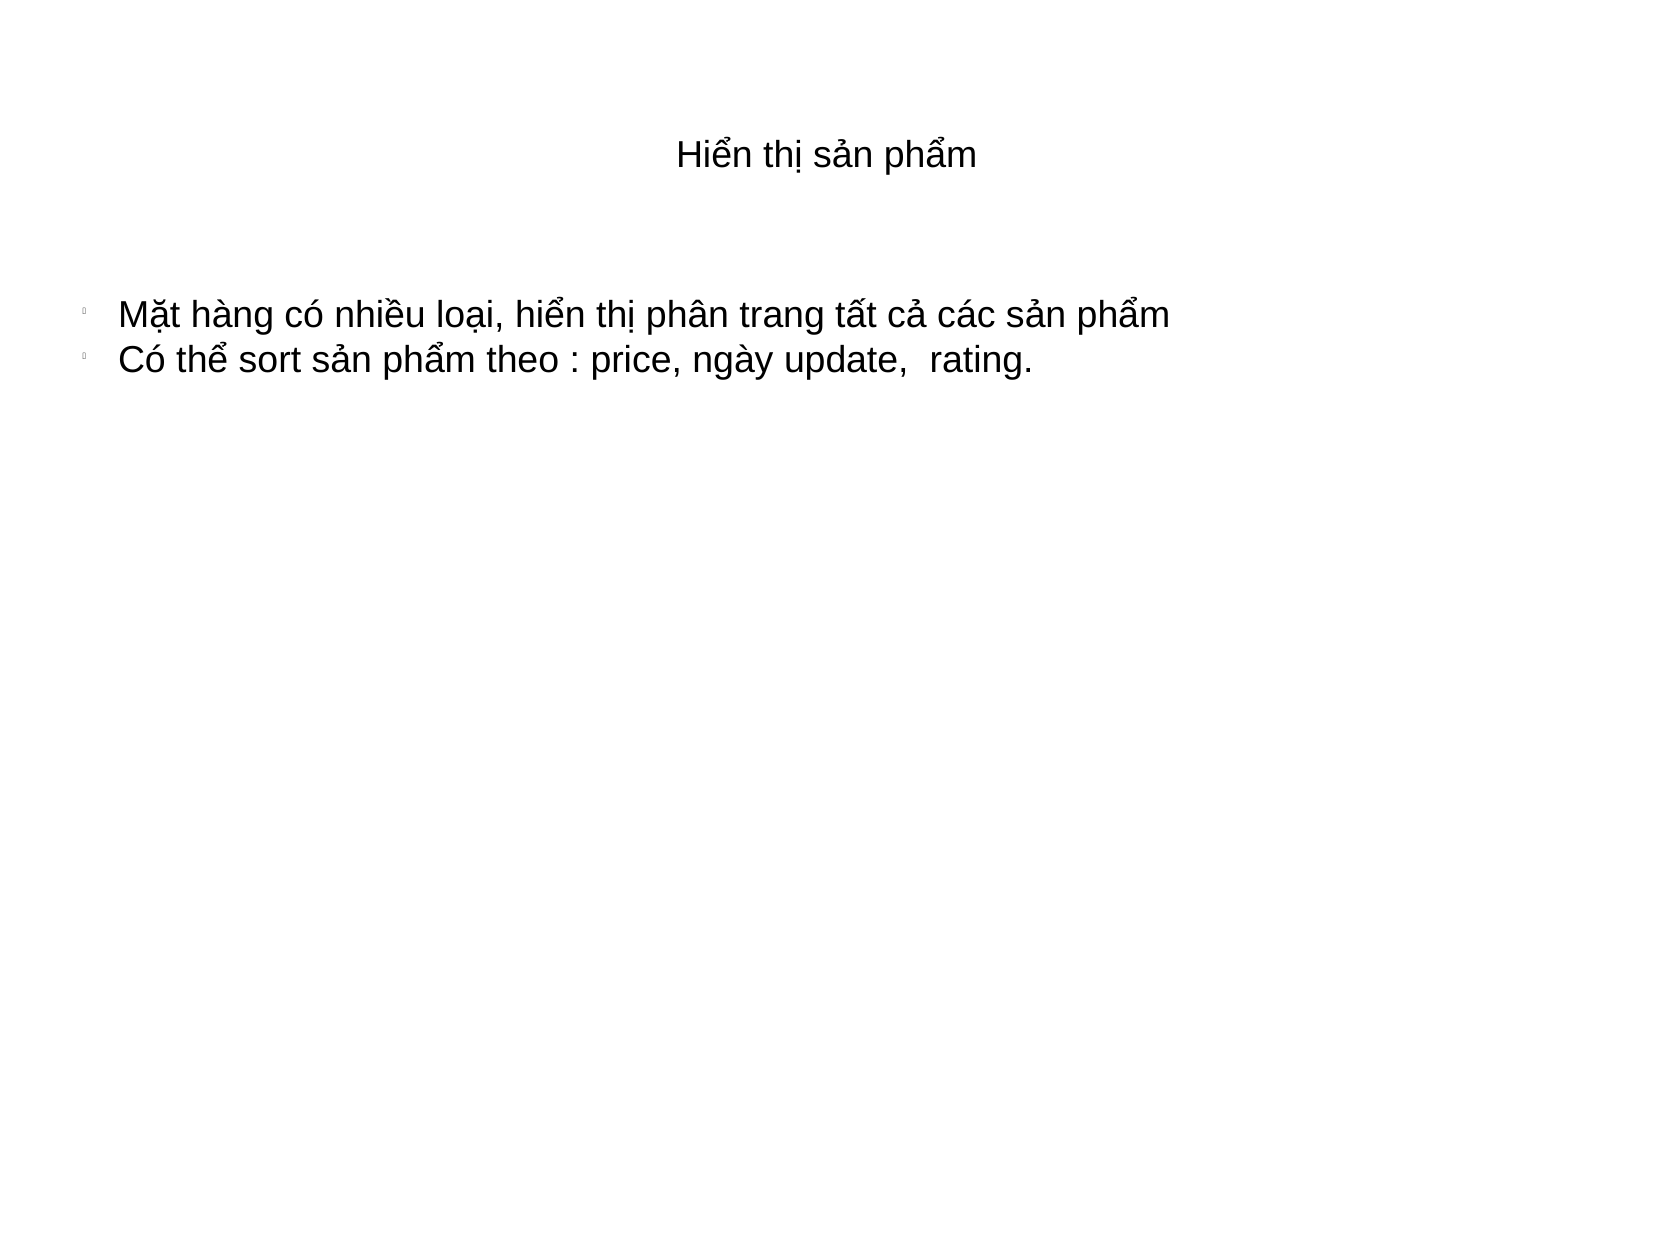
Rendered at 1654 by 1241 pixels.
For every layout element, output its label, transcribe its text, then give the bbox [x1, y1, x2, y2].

text_box Mặt hàng có nhiều loại, hiển thị phân trang tất cả các sản phẩm Có thể sort sản phẩm theo : price, ngày update, rating. [82, 290, 1571, 1010]
text_box Hiển thị sản phẩm [82, 49, 1571, 257]
